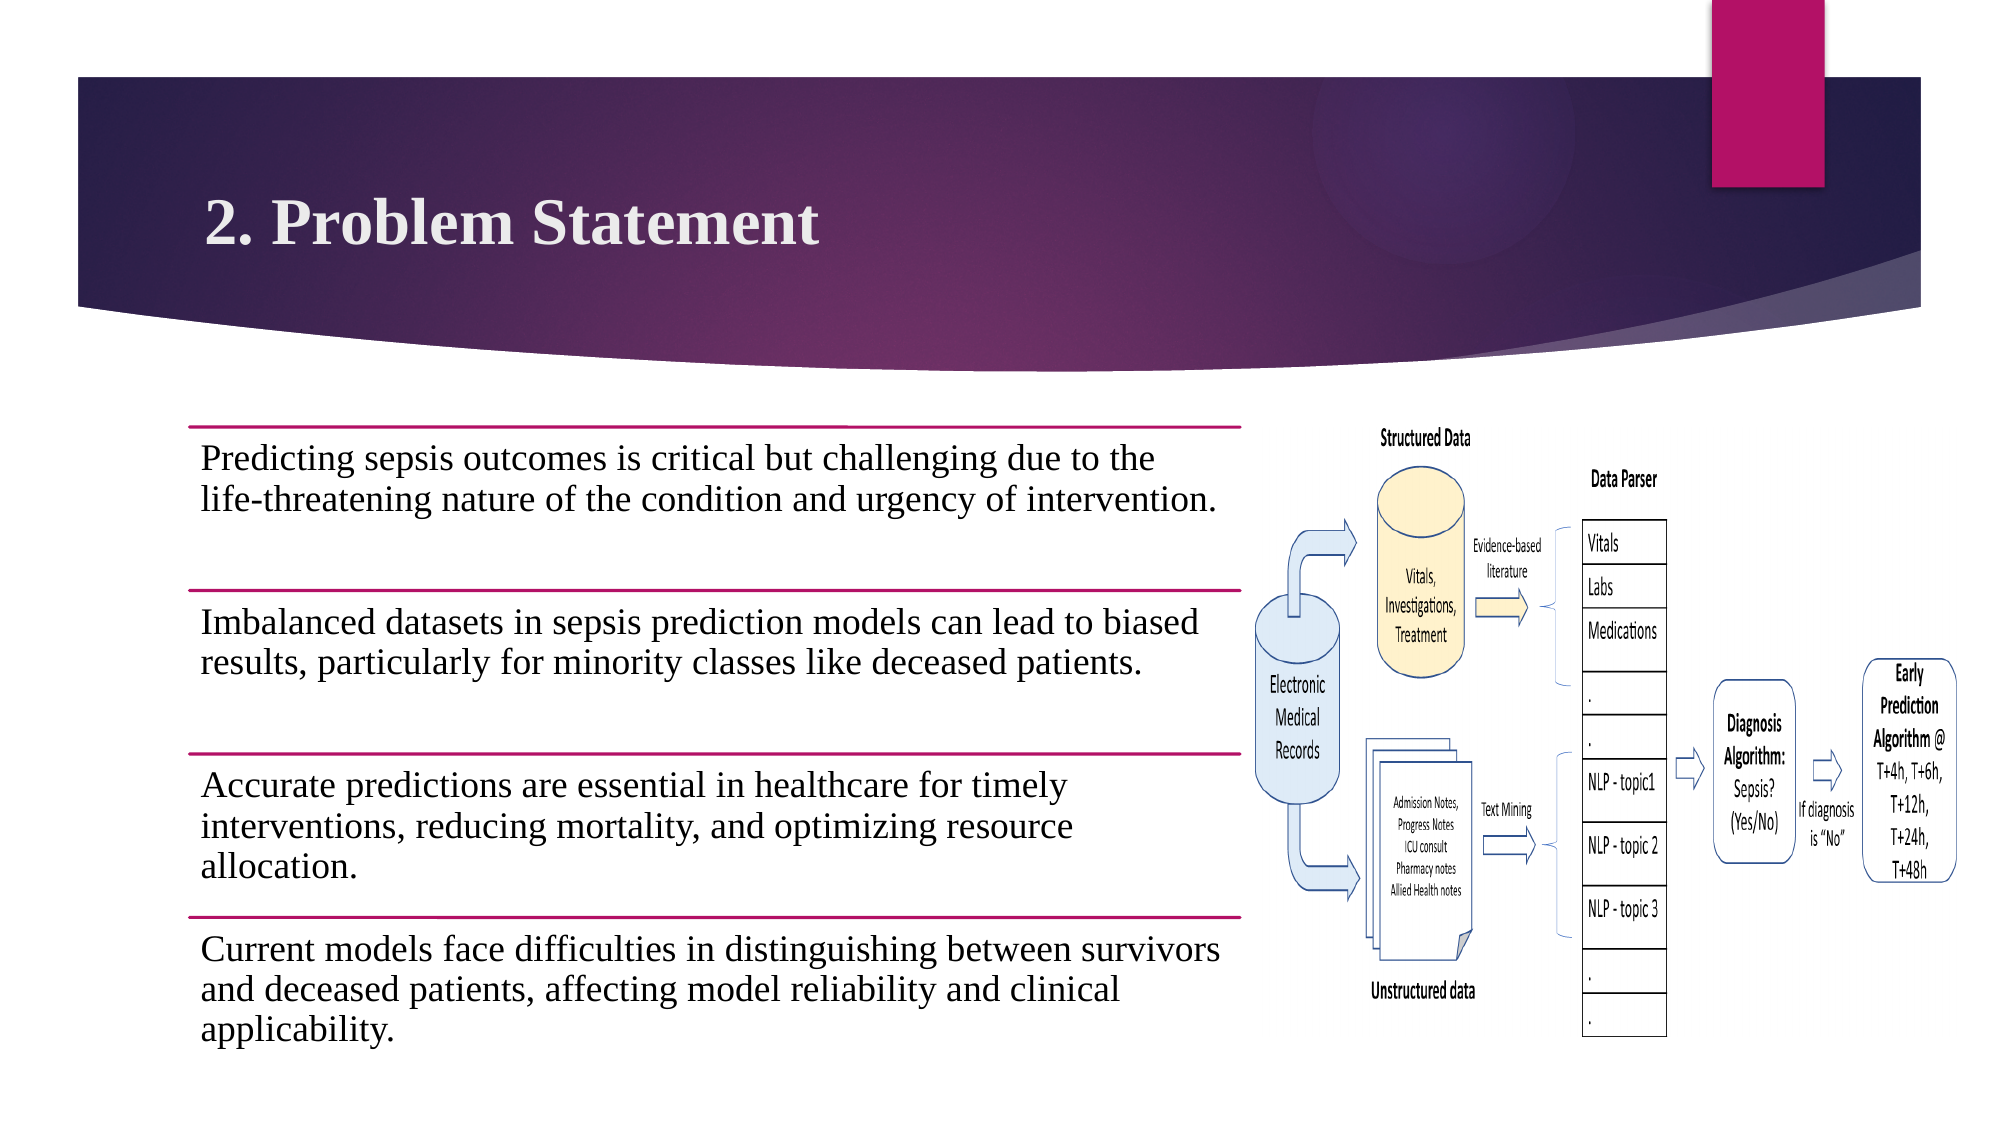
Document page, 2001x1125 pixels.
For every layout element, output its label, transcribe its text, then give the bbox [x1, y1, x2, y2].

title 2. Problem Statement [189, 159, 1627, 276]
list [189, 426, 1241, 1082]
picture [1255, 426, 1957, 1037]
